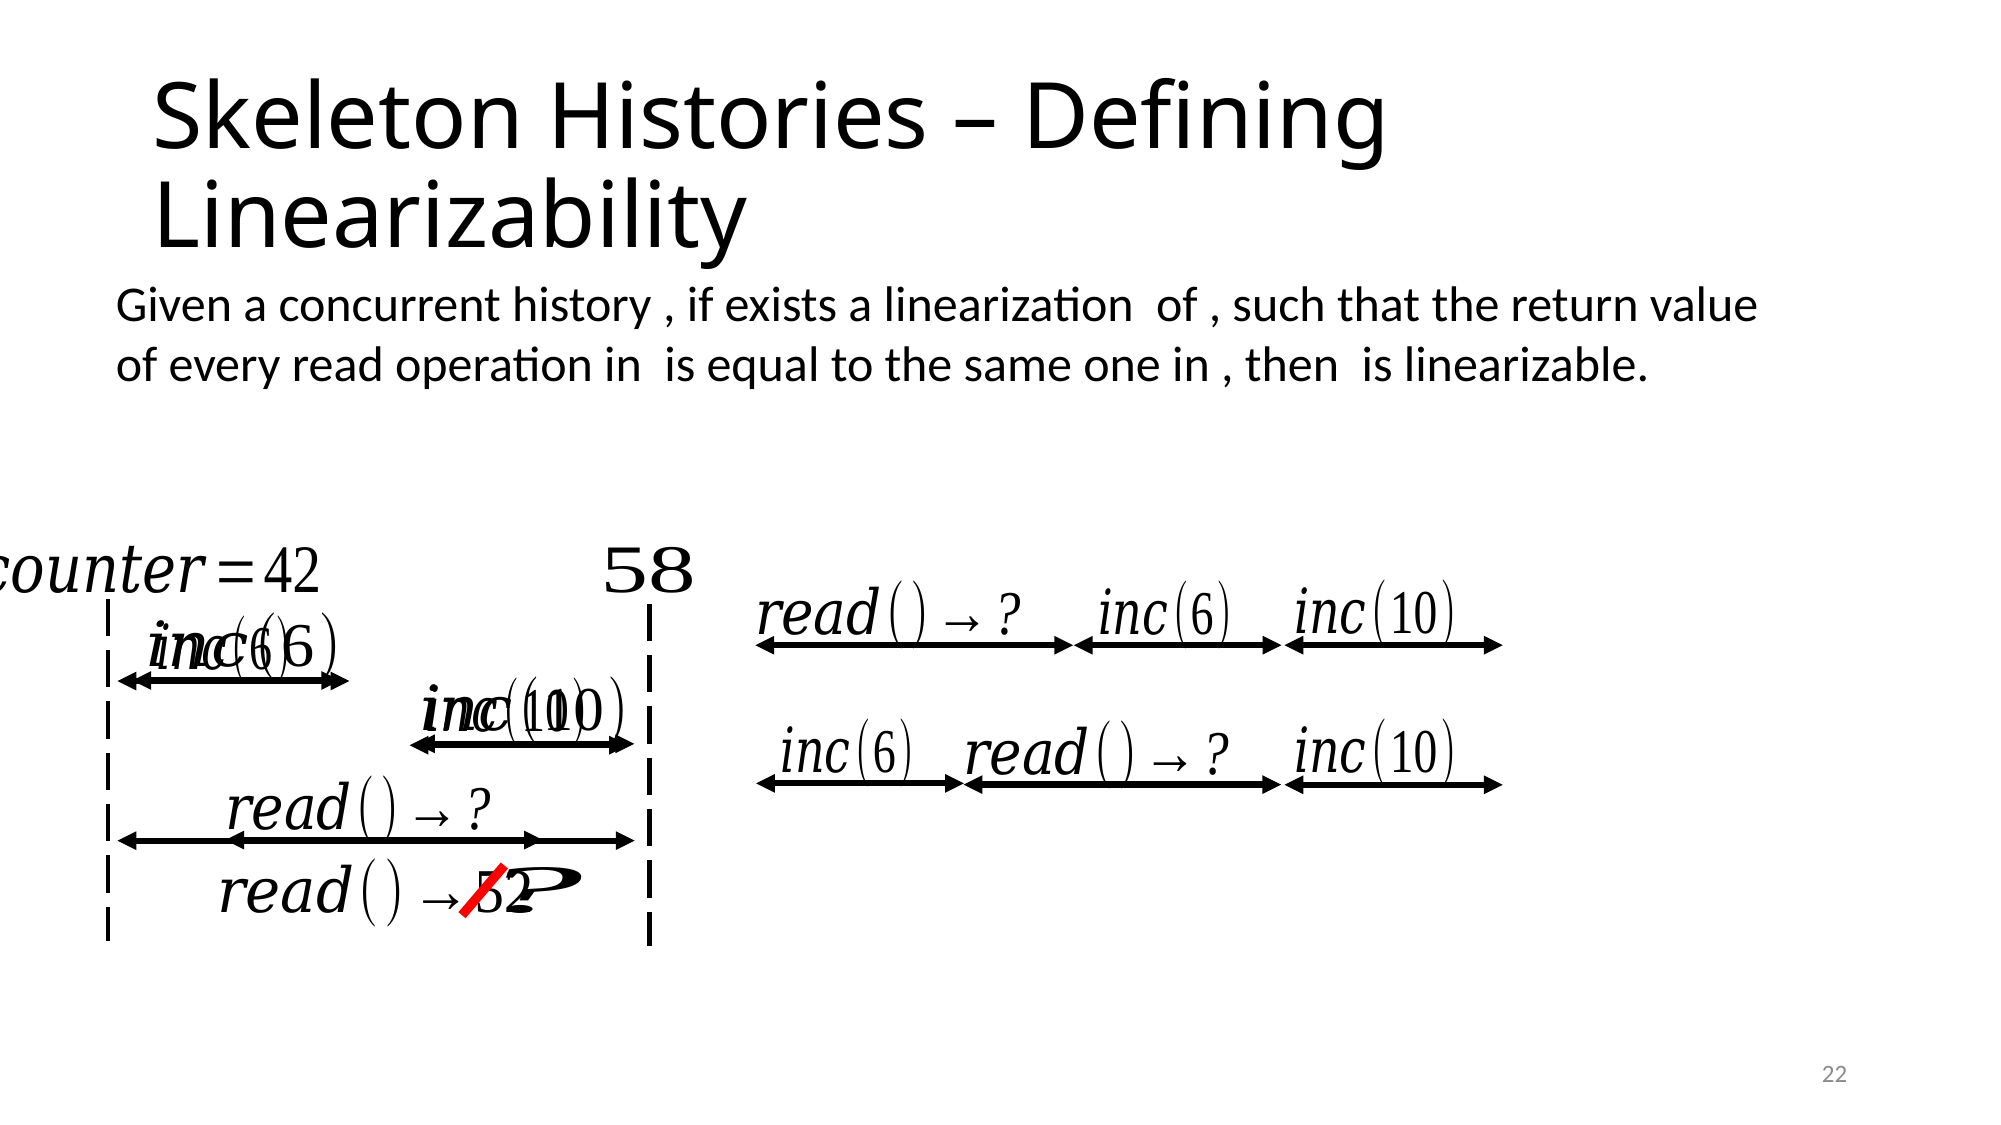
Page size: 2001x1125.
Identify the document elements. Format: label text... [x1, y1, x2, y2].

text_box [132, 611, 340, 687]
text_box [415, 673, 635, 749]
slide_number 22 [1412, 1042, 1863, 1103]
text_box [225, 771, 543, 847]
title Skeleton Histories – Defining Linearizability [137, 59, 1863, 278]
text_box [461, 865, 505, 916]
